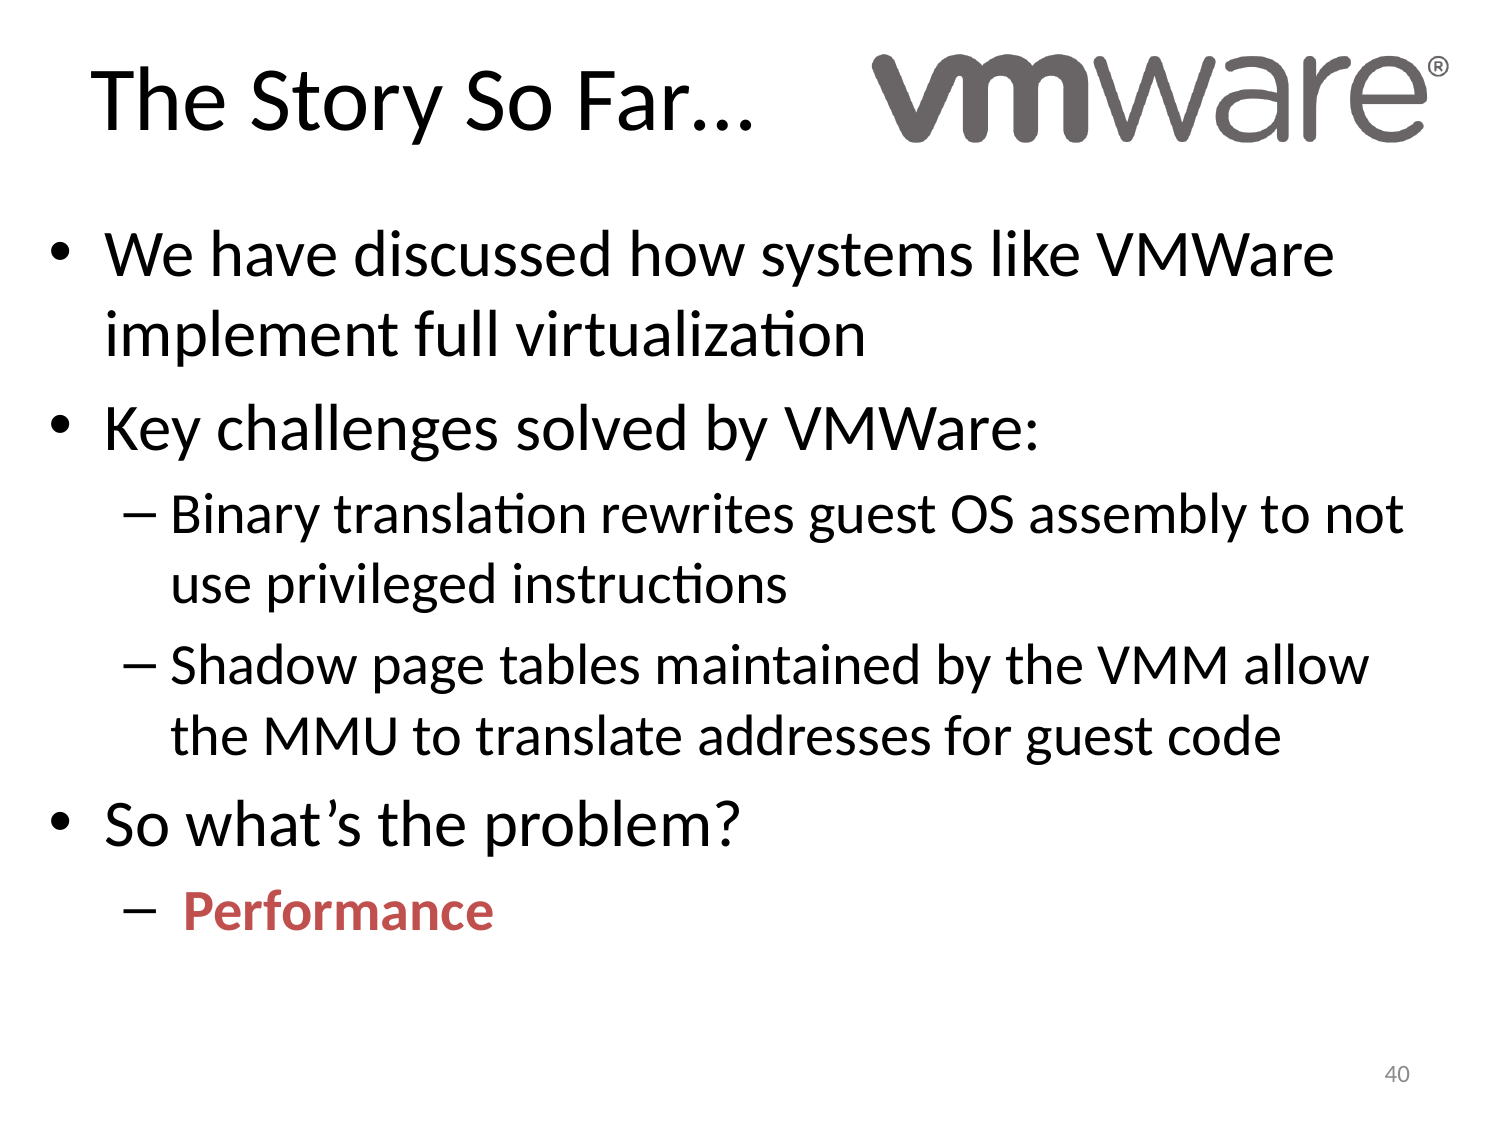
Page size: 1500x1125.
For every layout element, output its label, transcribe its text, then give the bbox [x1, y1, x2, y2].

picture [866, 50, 1450, 147]
slide_number 40 [1074, 1042, 1425, 1103]
list We have discussed how systems like VMWare implement full virtualization Key challenges solved by VMWare: Binary translation rewrites guest OS assembly to not use privileged instructions Shadow page tables maintained by the VMM allow the MMU to translate addresses for guest code So what’s the problem? Performance [33, 202, 1467, 1041]
title The Story So Far… [75, 0, 1425, 188]
